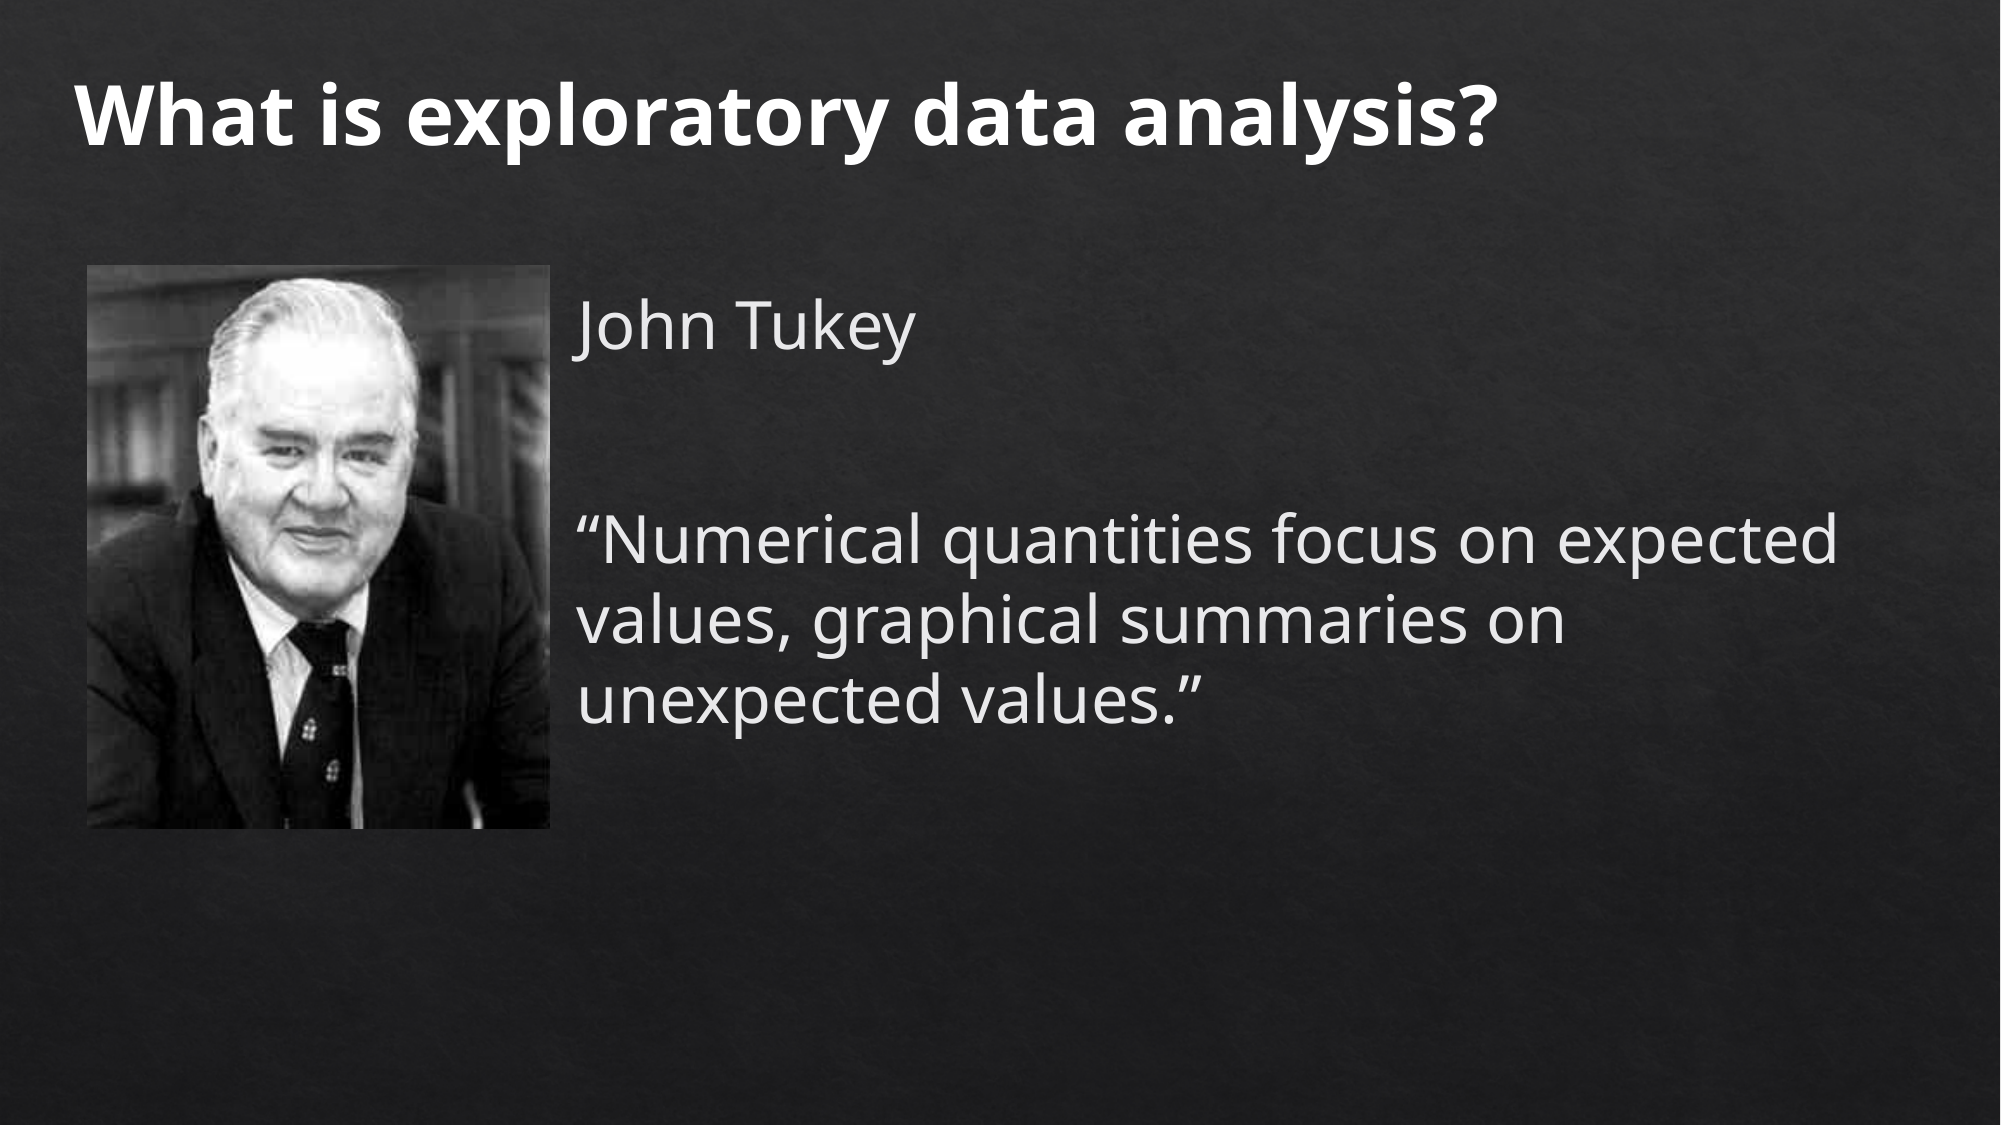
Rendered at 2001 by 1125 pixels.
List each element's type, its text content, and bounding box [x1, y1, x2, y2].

text_box What is exploratory data analysis? [59, 54, 1800, 172]
picture [87, 265, 551, 829]
text_box John Tukey [562, 274, 1220, 371]
text_box “Numerical quantities focus on expected values, graphical summaries on unexpected values.” [561, 489, 1877, 829]
